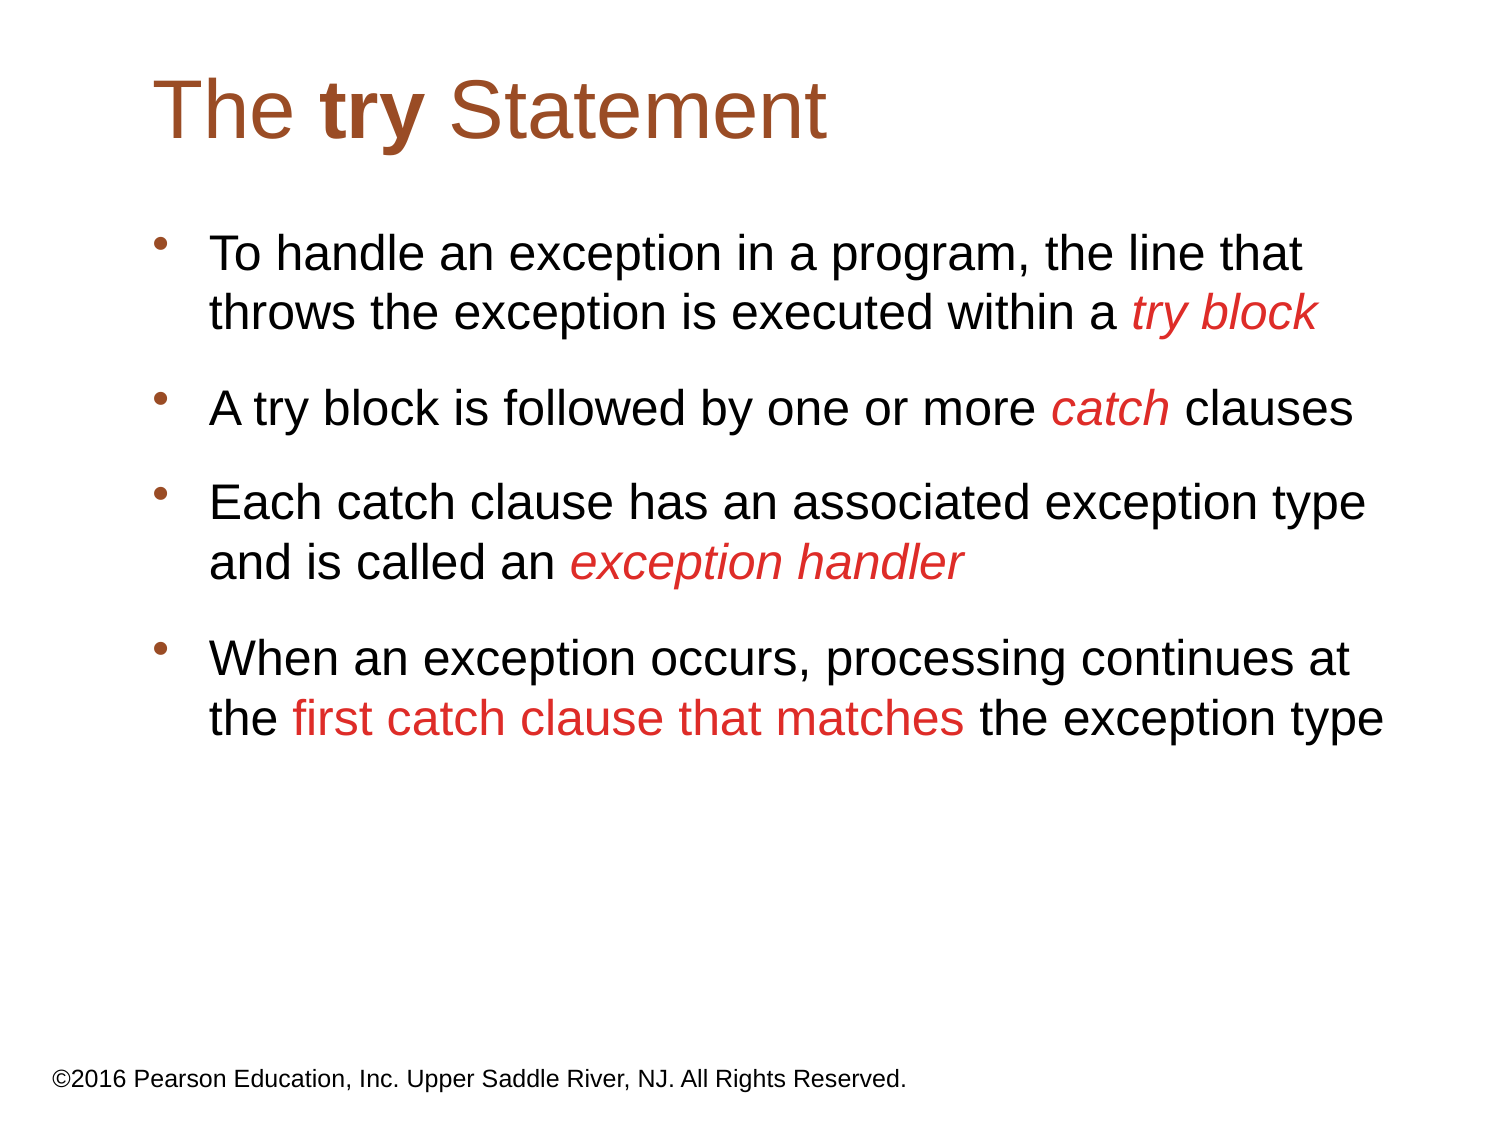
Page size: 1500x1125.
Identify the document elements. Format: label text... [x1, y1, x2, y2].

list To handle an exception in a program, the line that throws the exception is executed within a try block A try block is followed by one or more catch clauses Each catch clause has an associated exception type and is called an exception handler When an exception occurs, processing continues at the first catch clause that matches the exception type [137, 212, 1438, 913]
title The try Statement [137, 24, 1375, 163]
